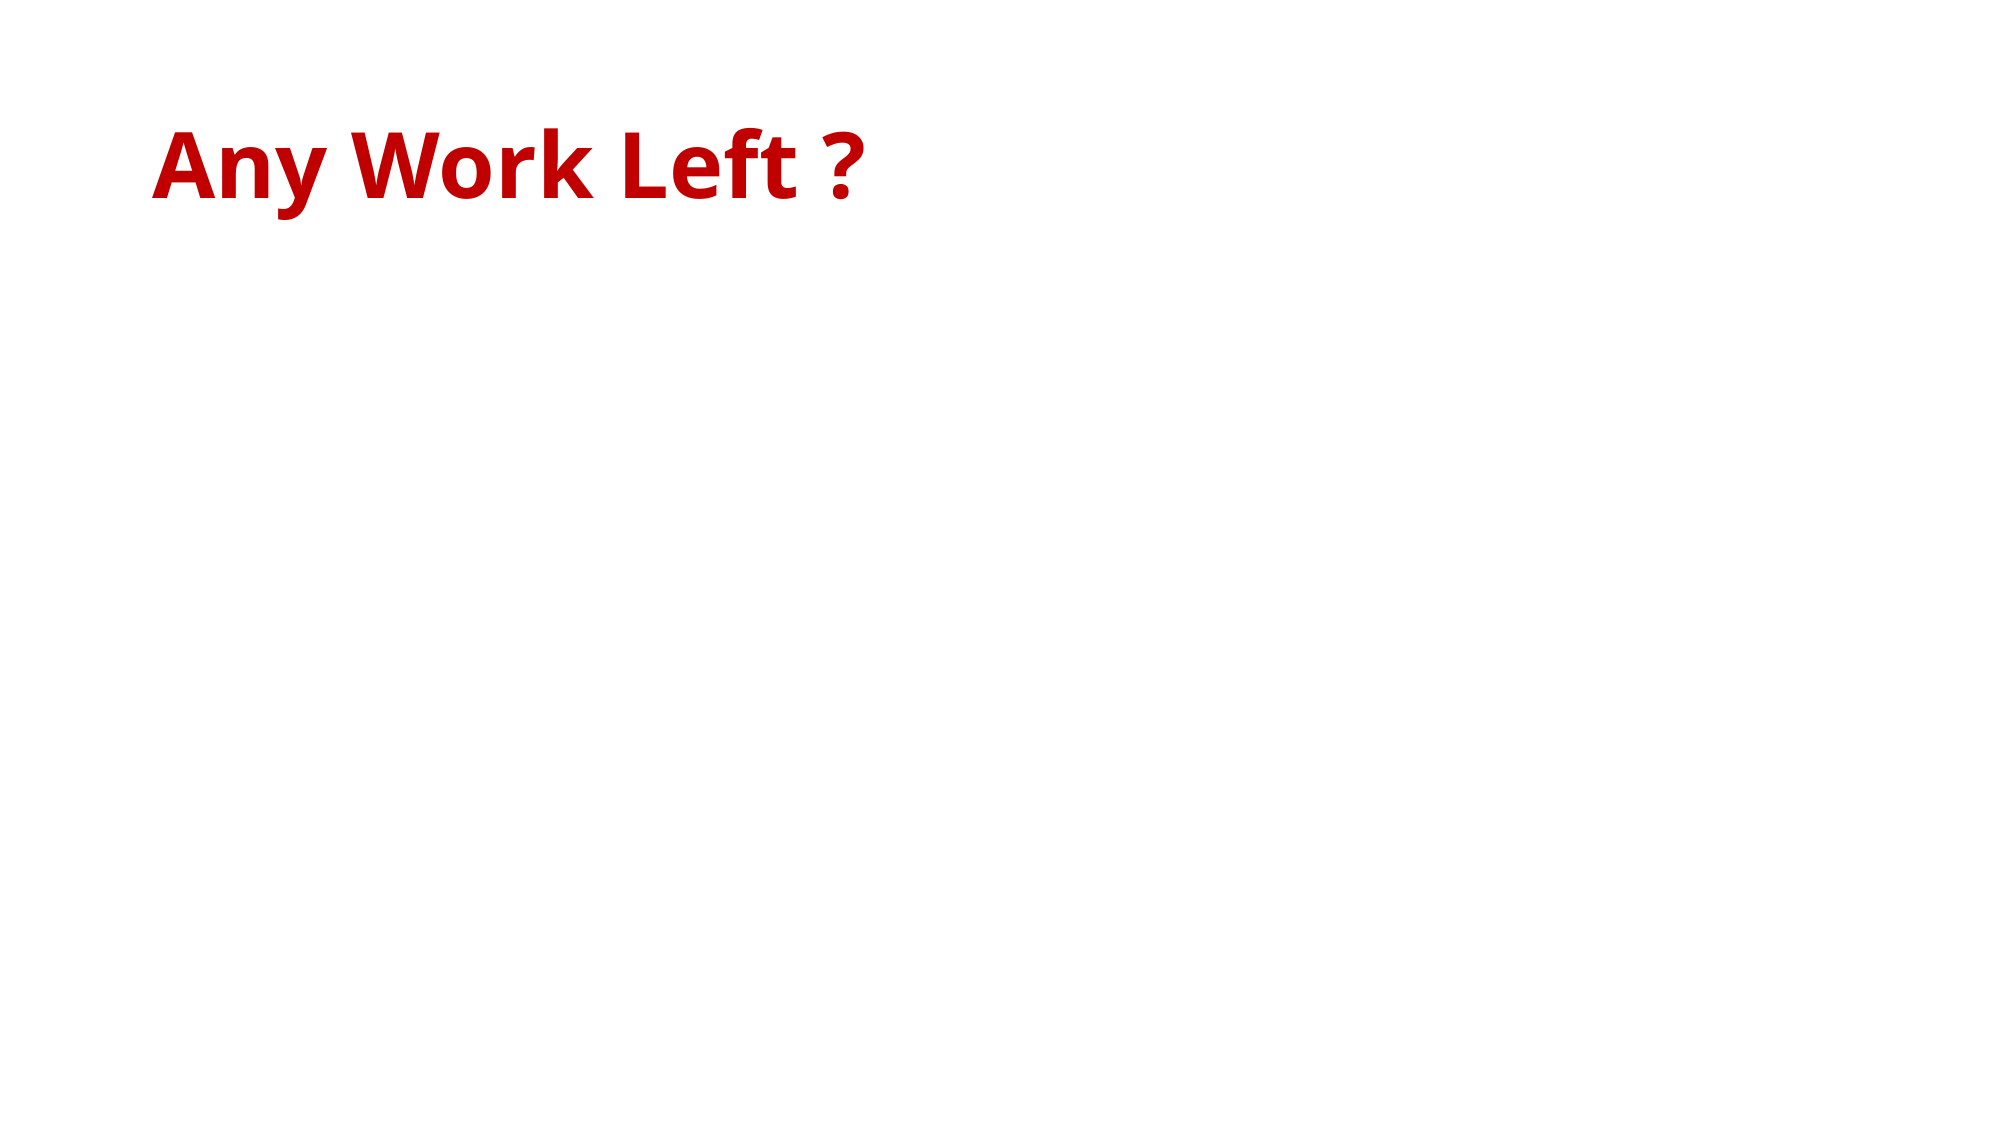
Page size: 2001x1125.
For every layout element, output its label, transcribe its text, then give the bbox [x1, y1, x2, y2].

title Any Work Left ? [137, 59, 1863, 278]
